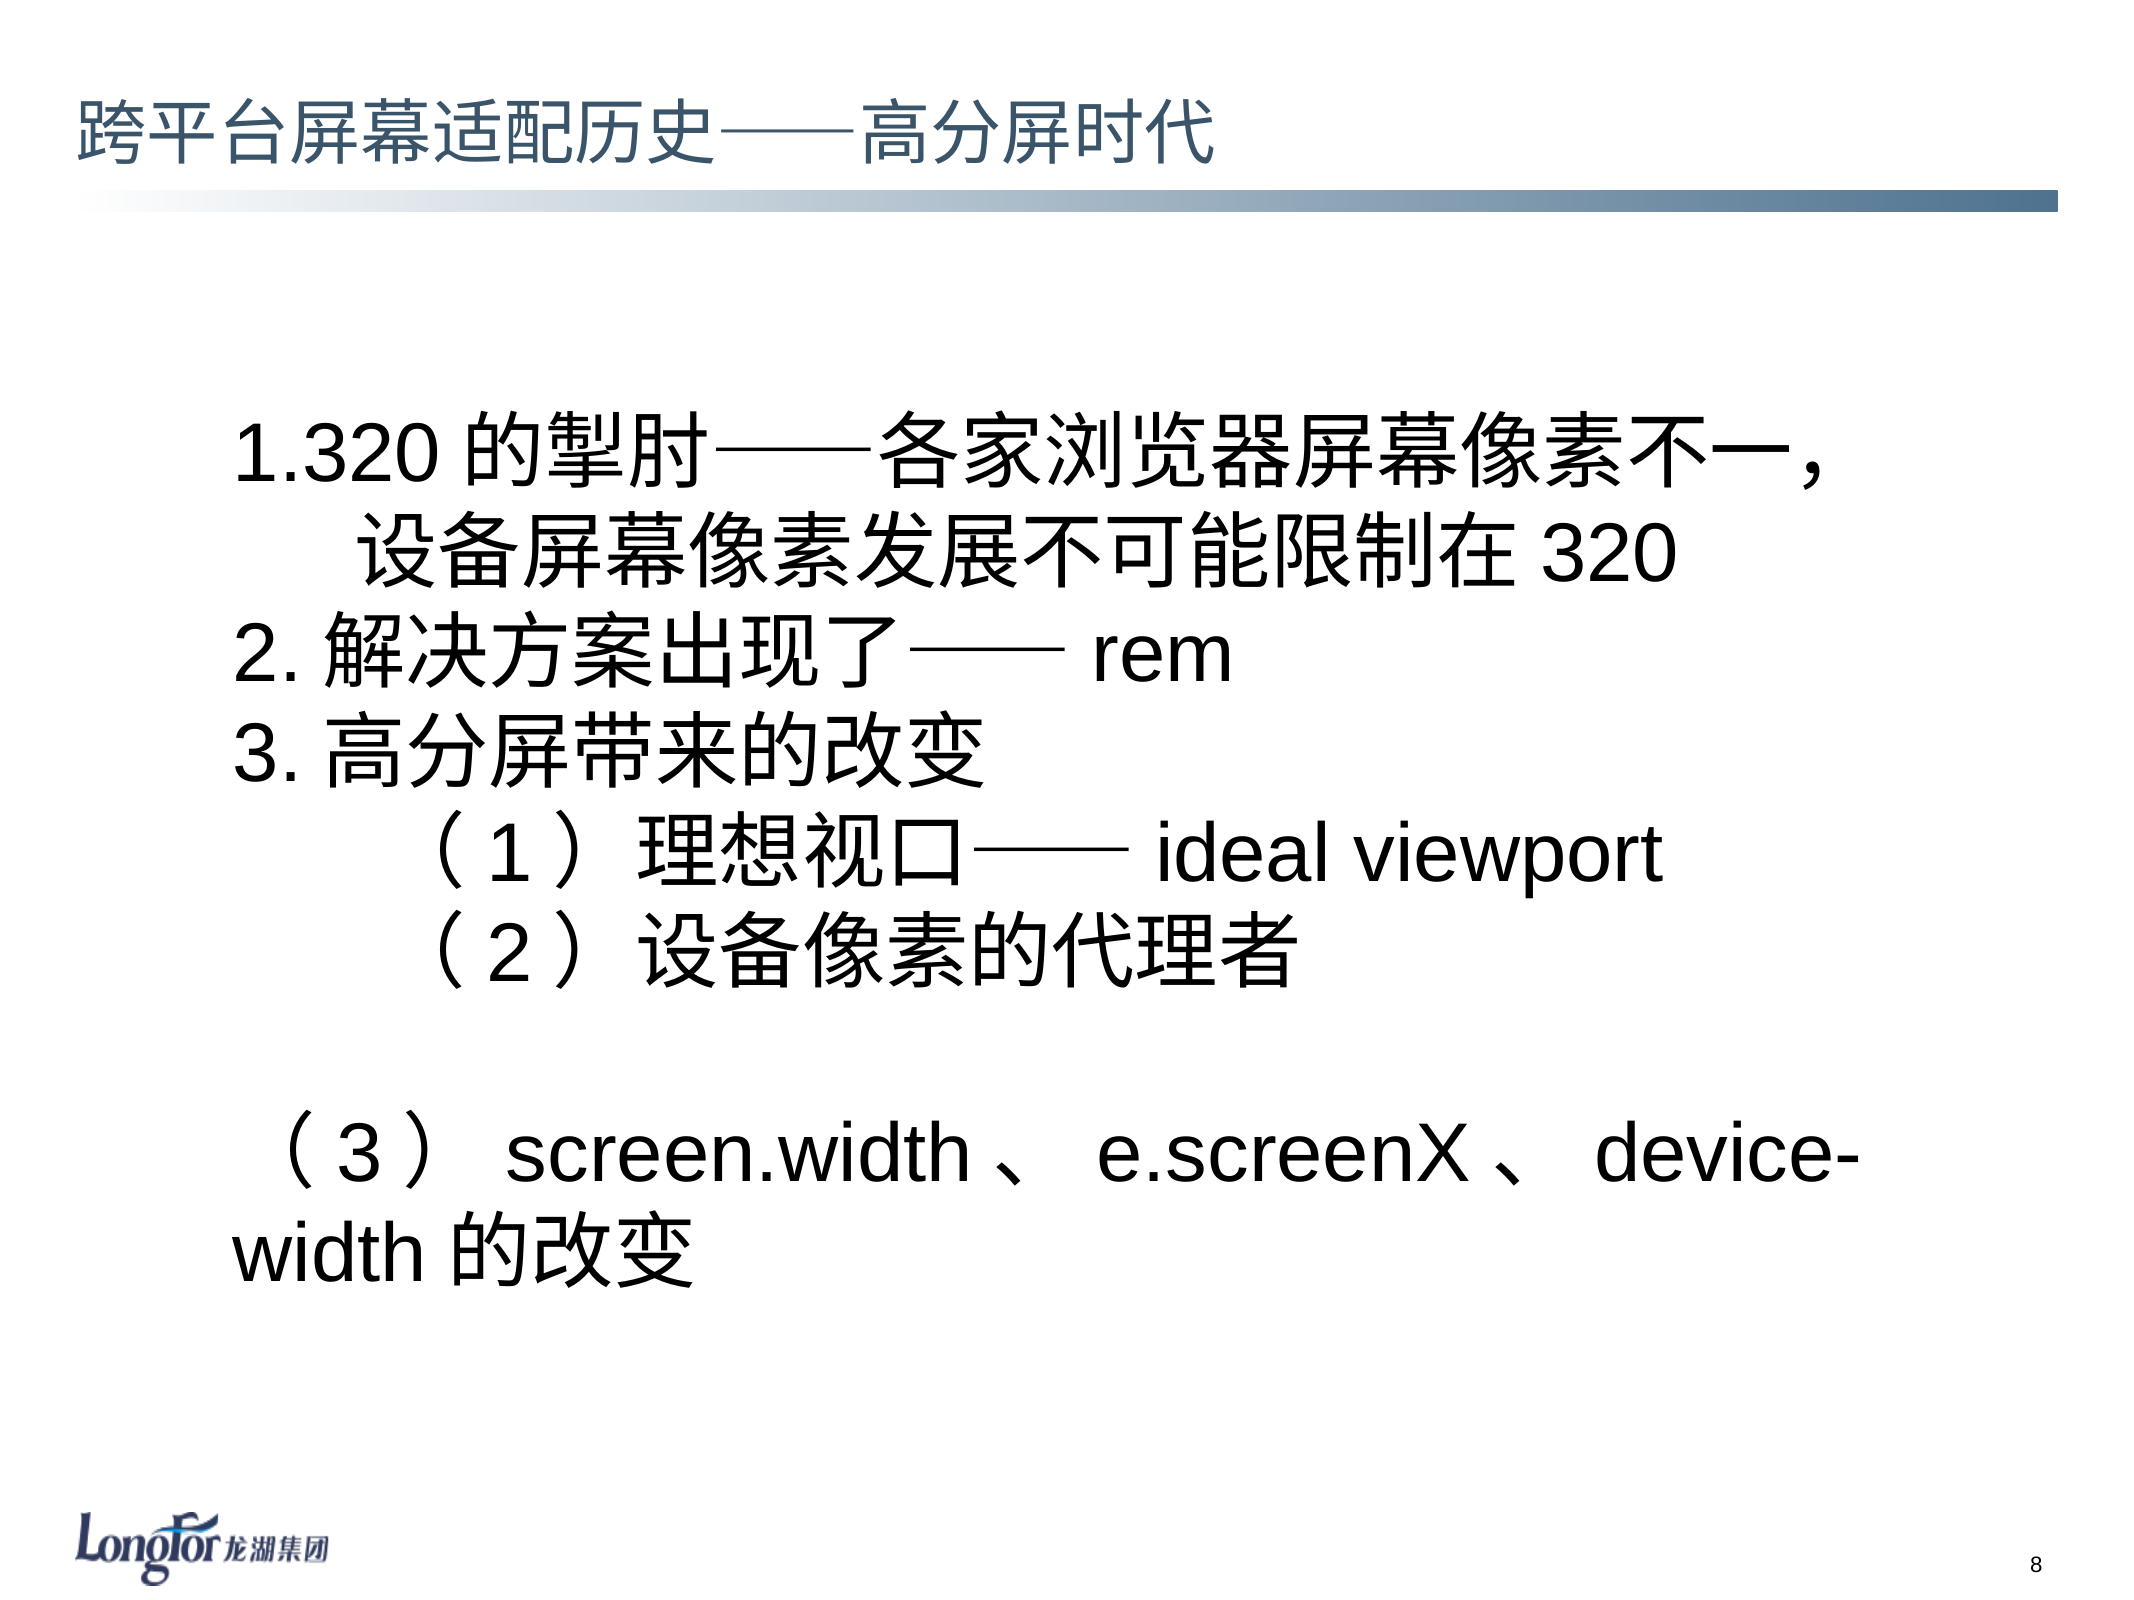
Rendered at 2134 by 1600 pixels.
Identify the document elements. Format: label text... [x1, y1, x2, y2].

title 跨平台屏幕适配历史——高分屏时代 [75, 75, 2058, 179]
picture [75, 1512, 343, 1586]
text_box 1.320的掣肘——各家浏览器屏幕像素不一，设备屏幕像素发展不可能限制在320 2.解决方案出现了——rem 3.高分屏带来的改变 （1）理想视口——ideal viewport （2）设备像素的代理者 （3）screen.width、e.screenX、device-width的改变 [218, 390, 1915, 1306]
slide_number 8 [1559, 1512, 2058, 1586]
